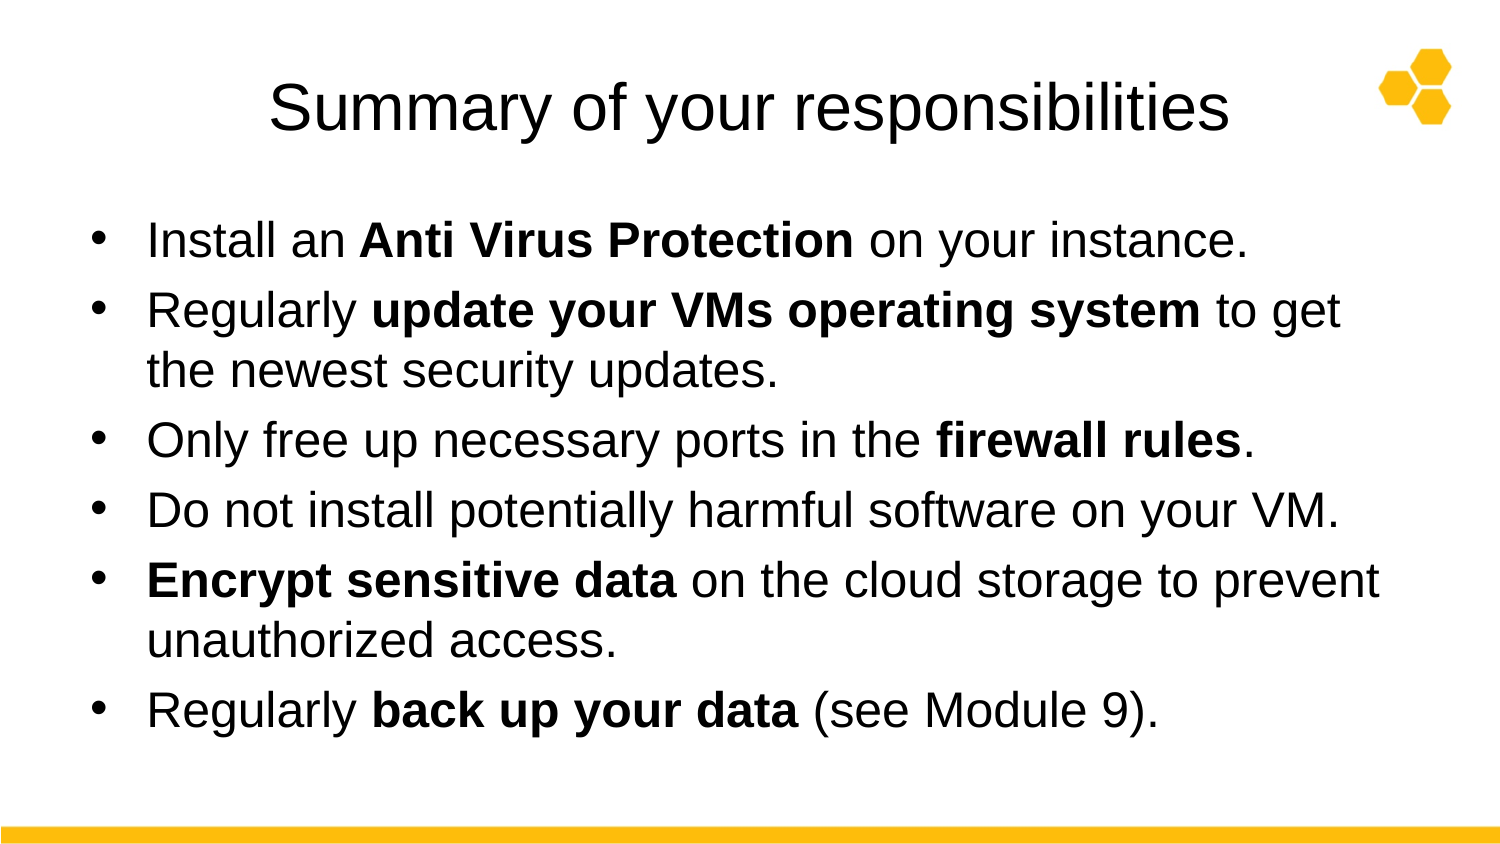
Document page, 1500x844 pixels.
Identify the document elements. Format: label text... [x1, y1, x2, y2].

title Summary of your responsibilities [75, 33, 1425, 175]
picture [0, 0, 1500, 844]
list Install an Anti Virus Protection on your instance. Regularly update your VMs operating system to get the newest security updates. Only free up necessary ports in the firewall rules. Do not install potentially harmful software on your VM. Encrypt sensitive data on the cloud storage to prevent unauthorized access. Regularly back up your data (see Module 9). [75, 199, 1425, 754]
